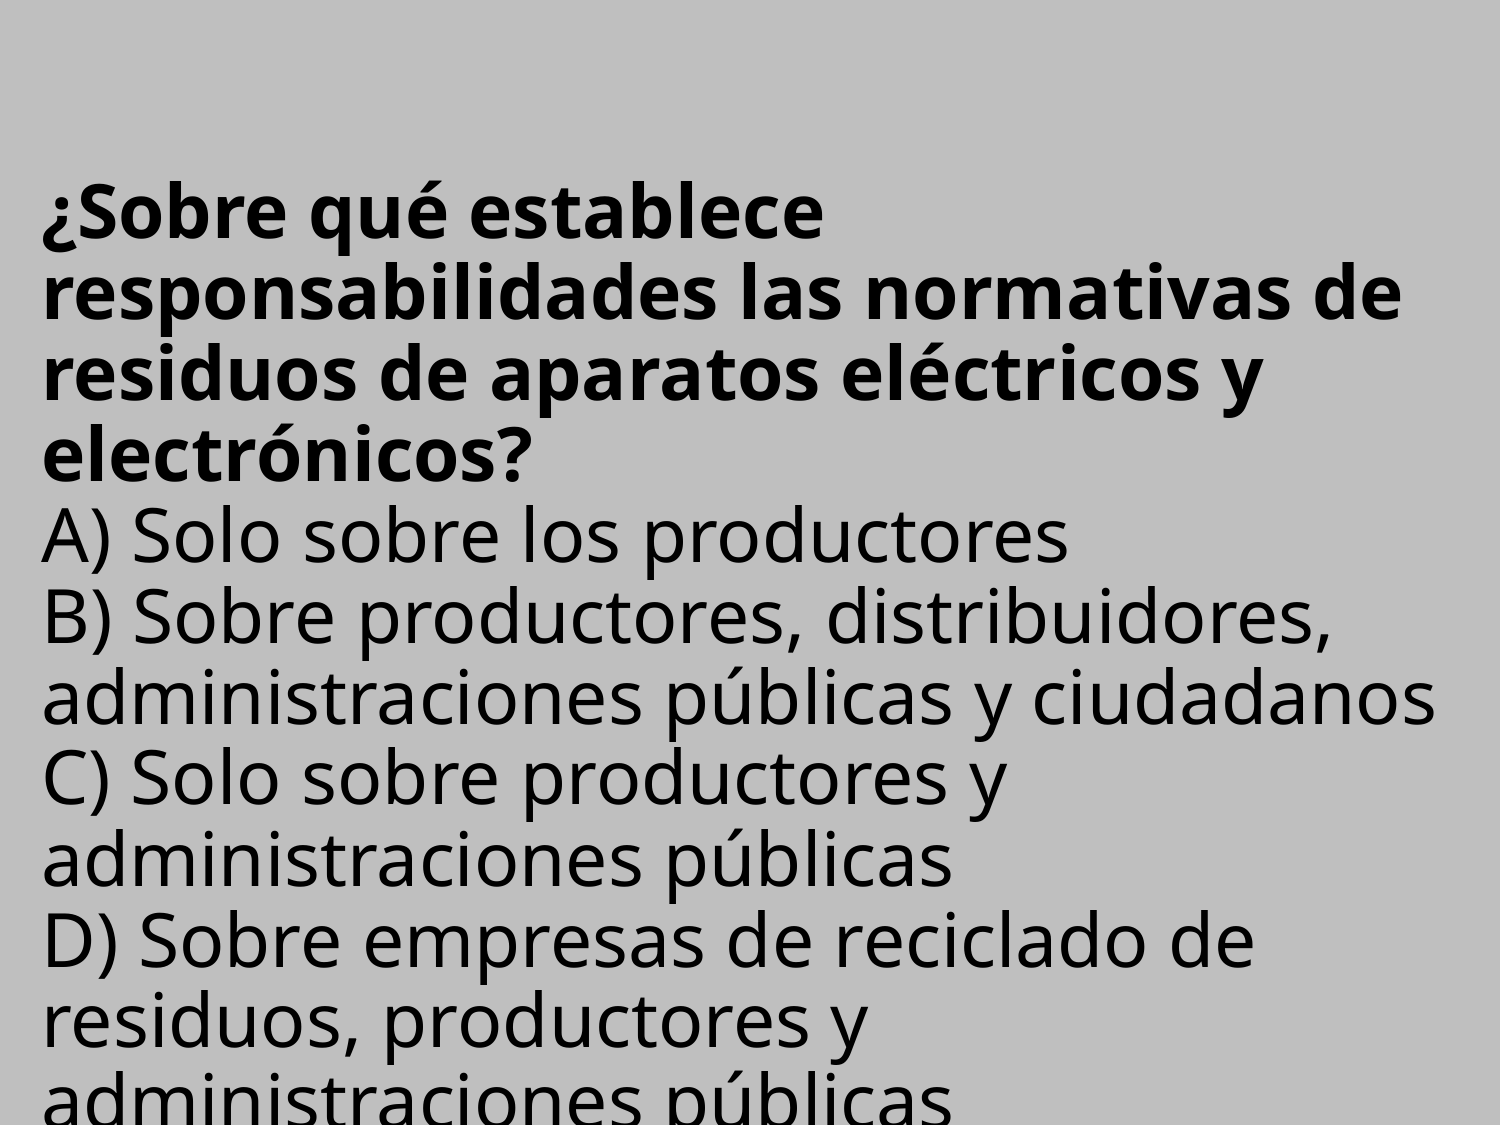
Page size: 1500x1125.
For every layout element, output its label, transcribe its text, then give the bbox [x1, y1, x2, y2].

title ¿Sobre qué establece responsabilidades las normativas de residuos de aparatos eléctricos y electrónicos? A) Solo sobre los productores B) Sobre productores, distribuidores, administraciones públicas y ciudadanos C) Solo sobre productores y administraciones públicas D) Sobre empresas de reciclado de residuos, productores y administraciones públicas SOLUCIÓN: B [26, 166, 1469, 960]
